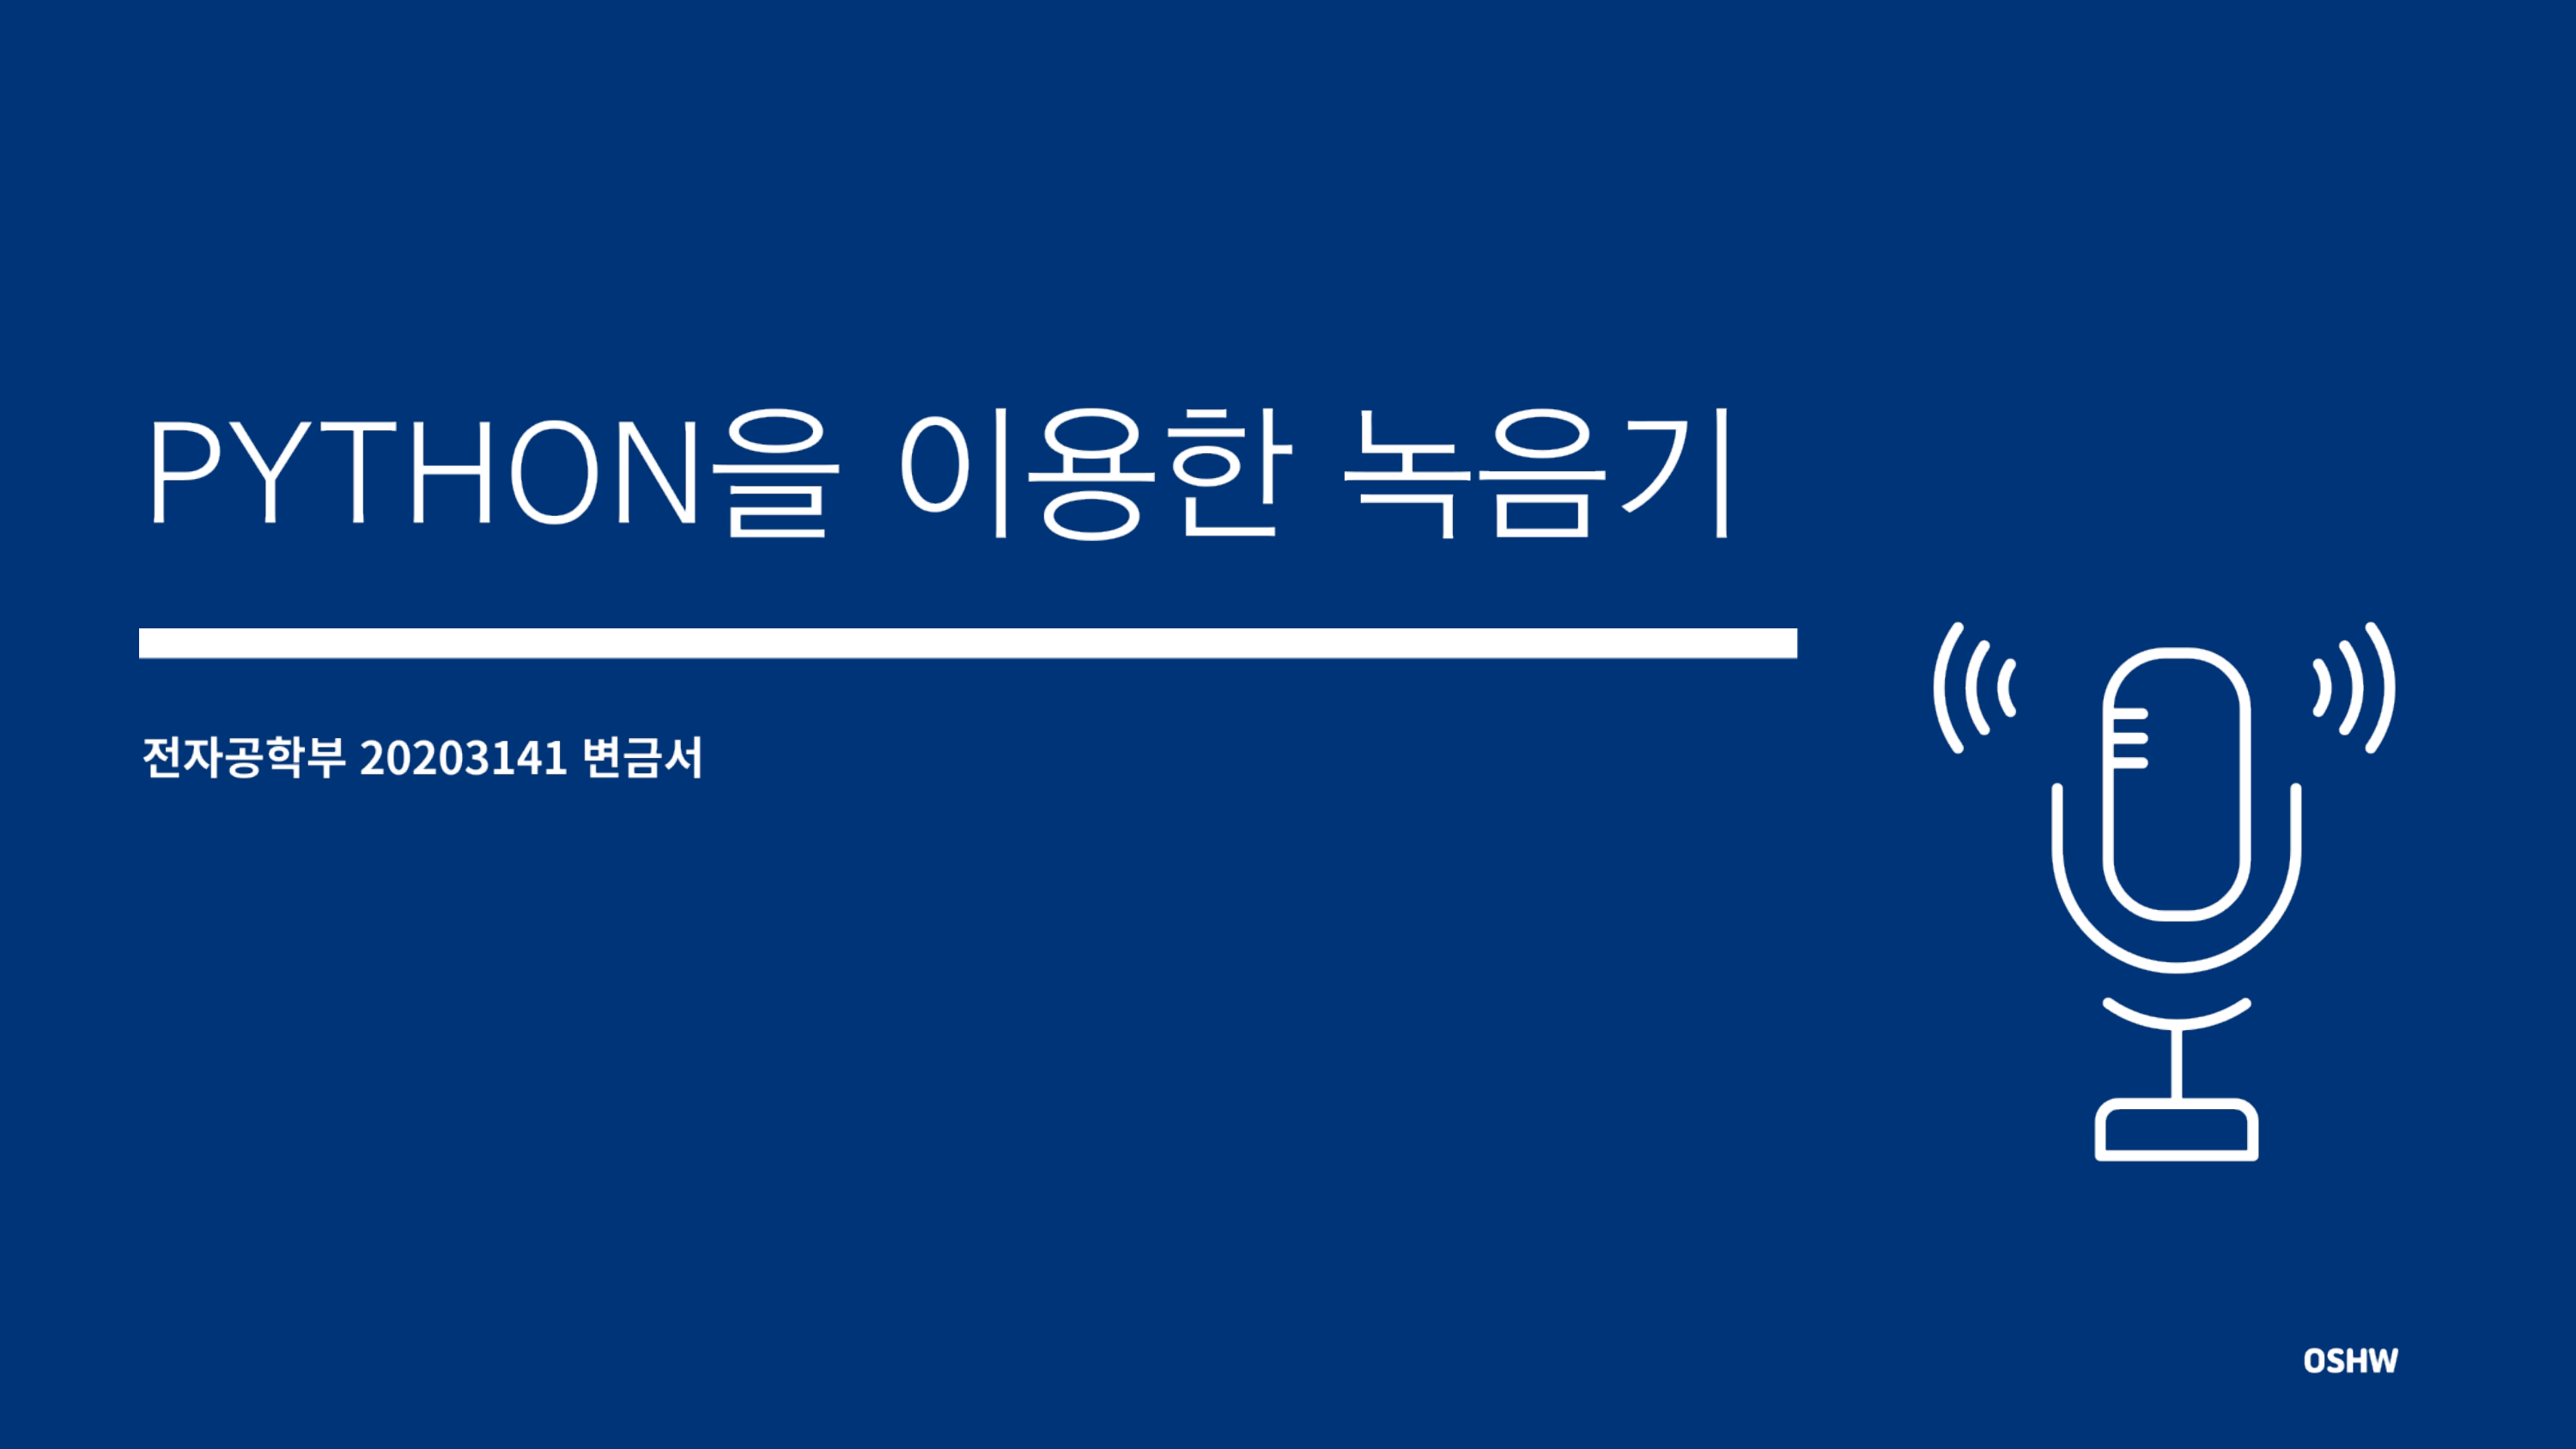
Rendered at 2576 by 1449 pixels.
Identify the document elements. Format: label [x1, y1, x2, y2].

text_box [139, 628, 1793, 659]
picture [135, 719, 726, 811]
picture [119, 350, 1795, 609]
text_box [1797, 524, 2531, 1258]
picture [2299, 1336, 2414, 1397]
